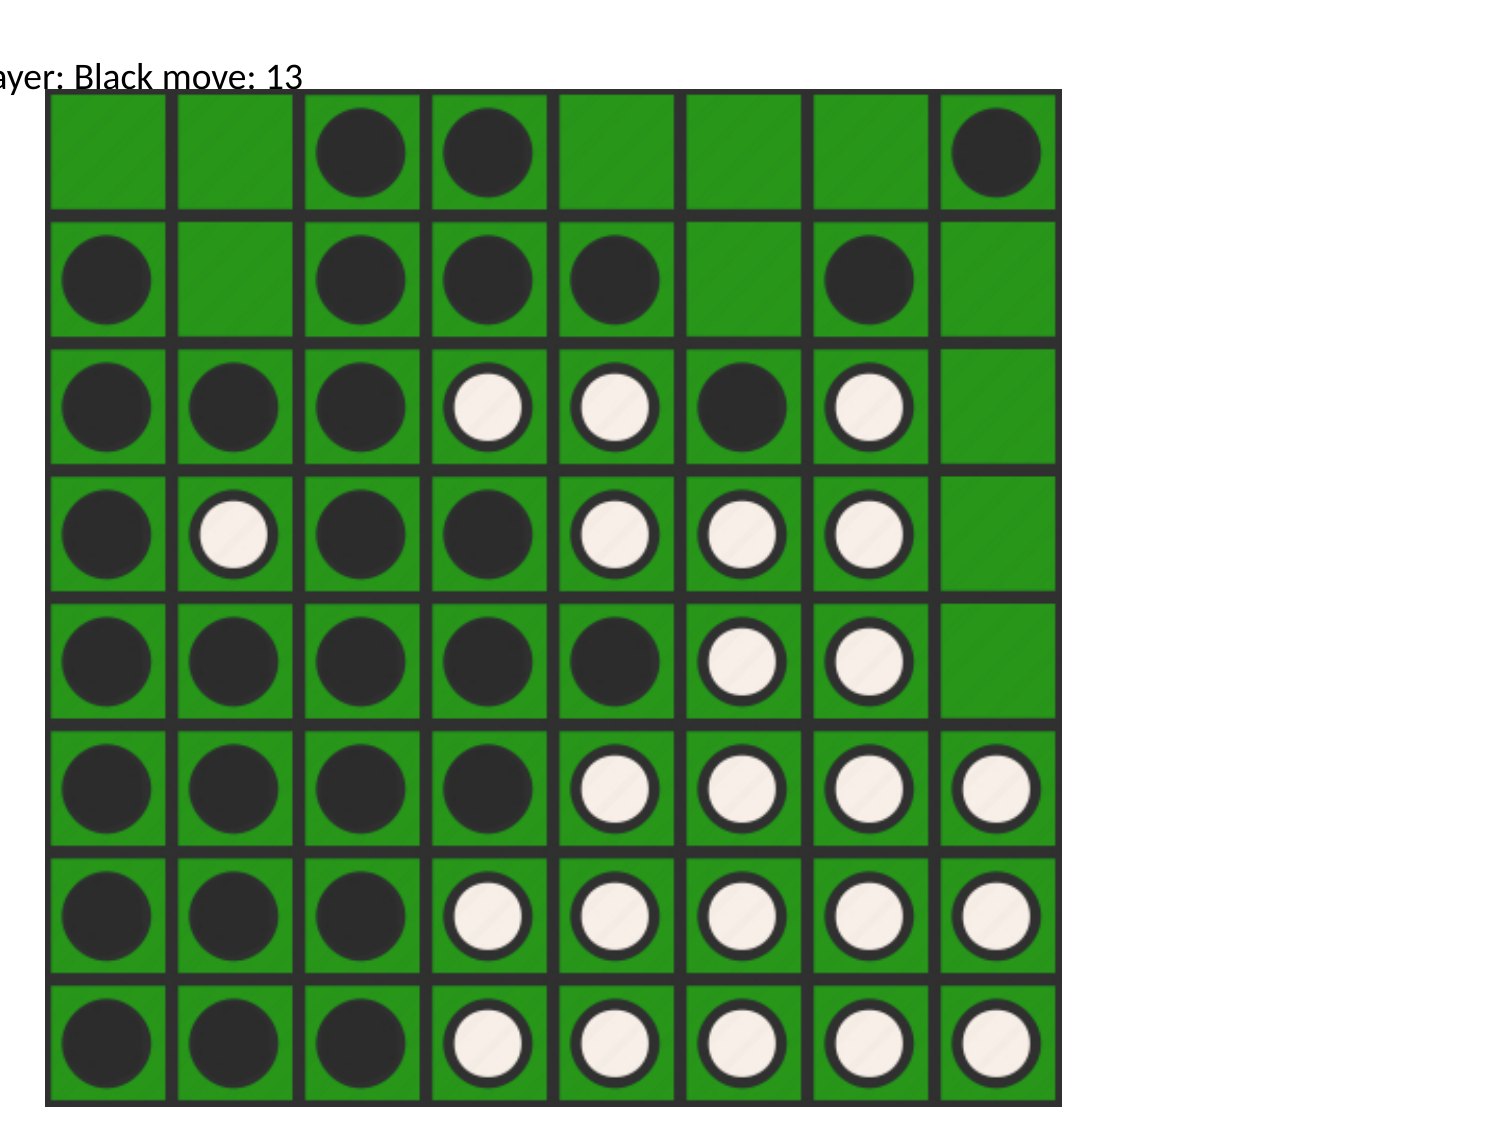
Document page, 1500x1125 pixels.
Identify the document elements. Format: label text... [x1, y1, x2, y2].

text_box turn: 49 player: Black move: 13 [0, 44, 319, 105]
picture [44, 89, 1062, 1107]
